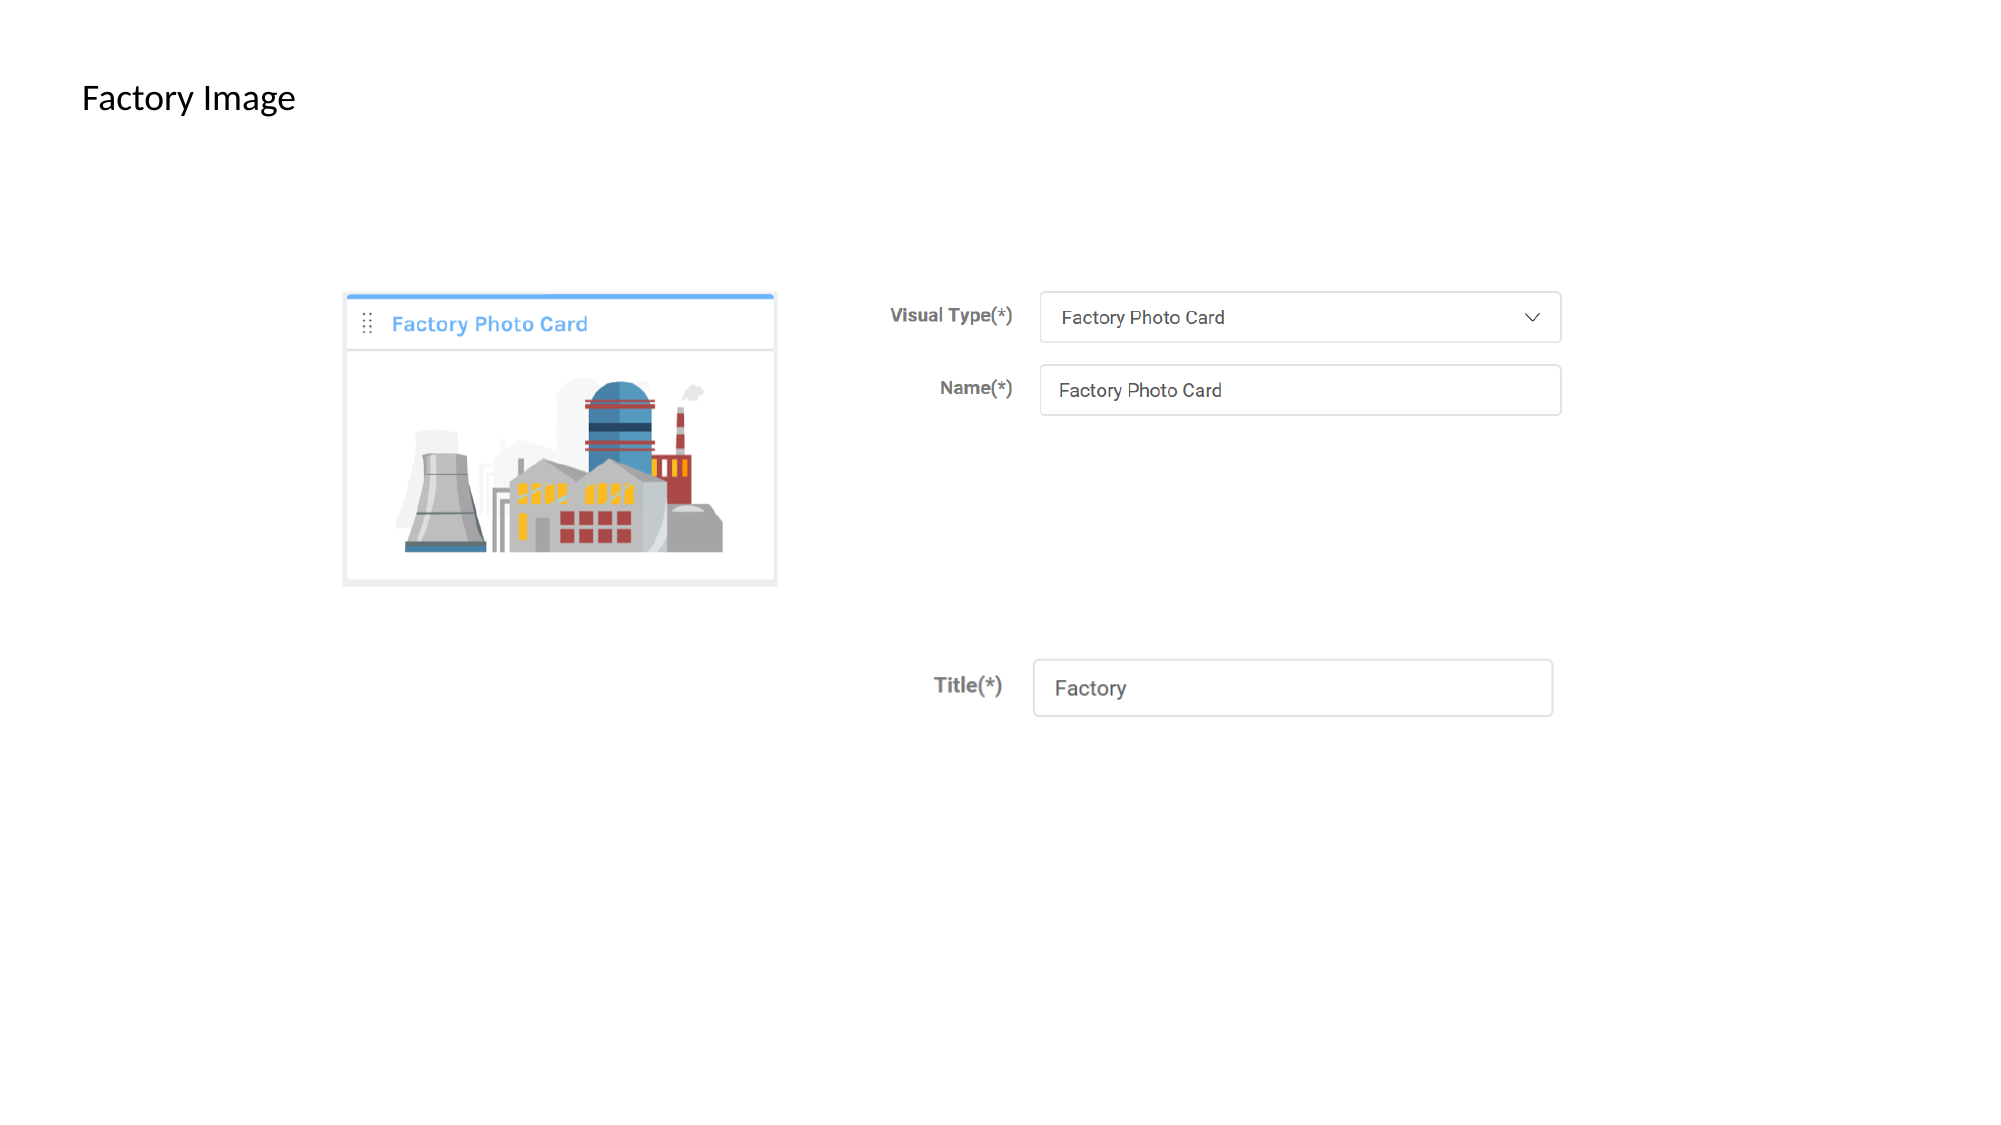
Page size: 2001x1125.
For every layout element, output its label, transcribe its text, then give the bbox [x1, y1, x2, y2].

picture [884, 629, 1610, 797]
text_box Factory Image [67, 66, 312, 126]
picture [328, 260, 1625, 607]
